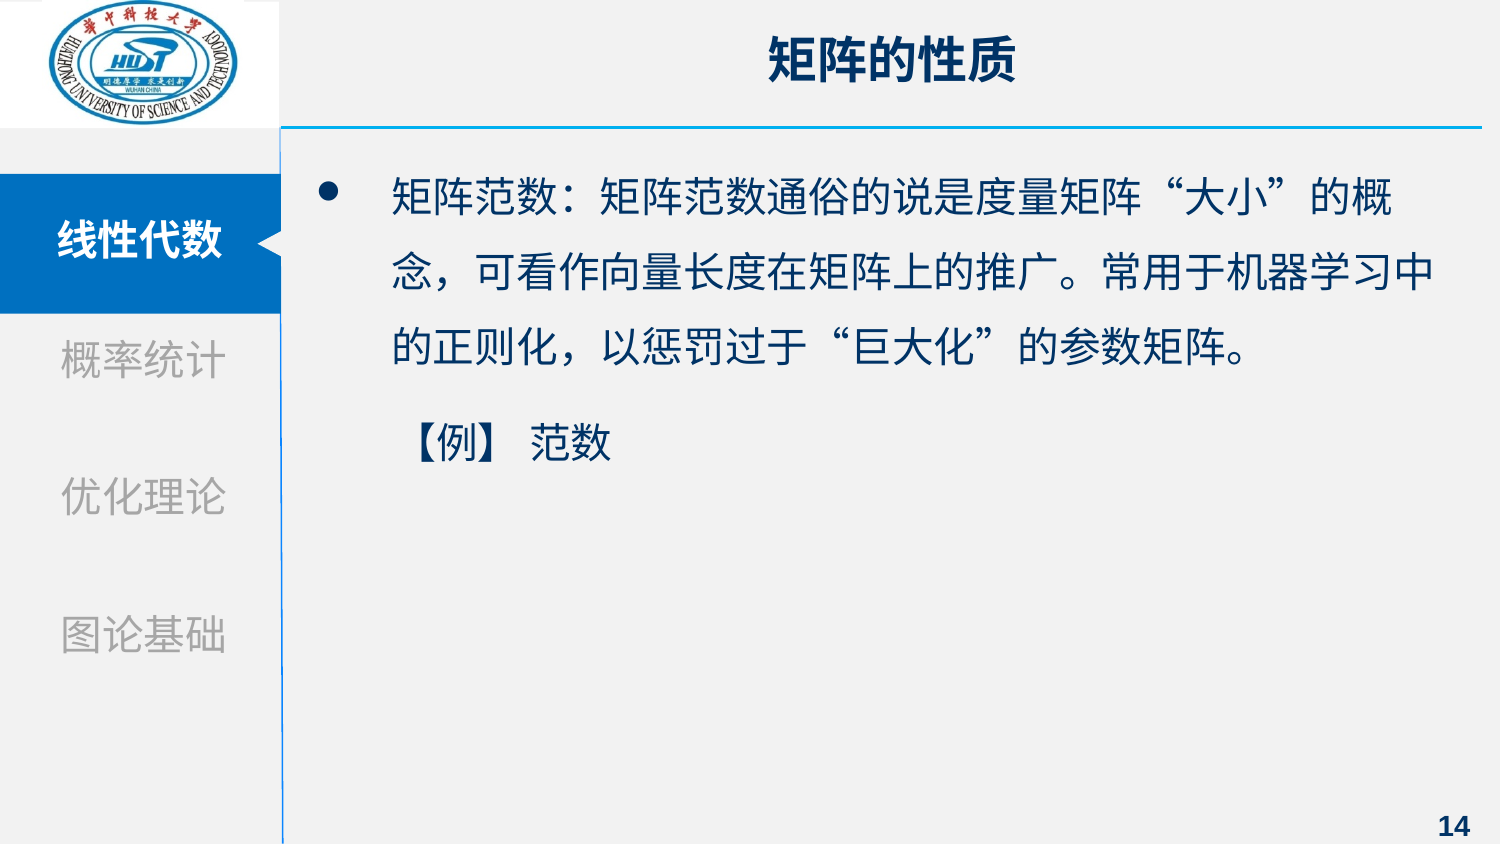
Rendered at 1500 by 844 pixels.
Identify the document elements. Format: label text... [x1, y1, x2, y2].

picture [42, 0, 244, 128]
text_box 矩阵的性质 [277, 0, 1495, 130]
